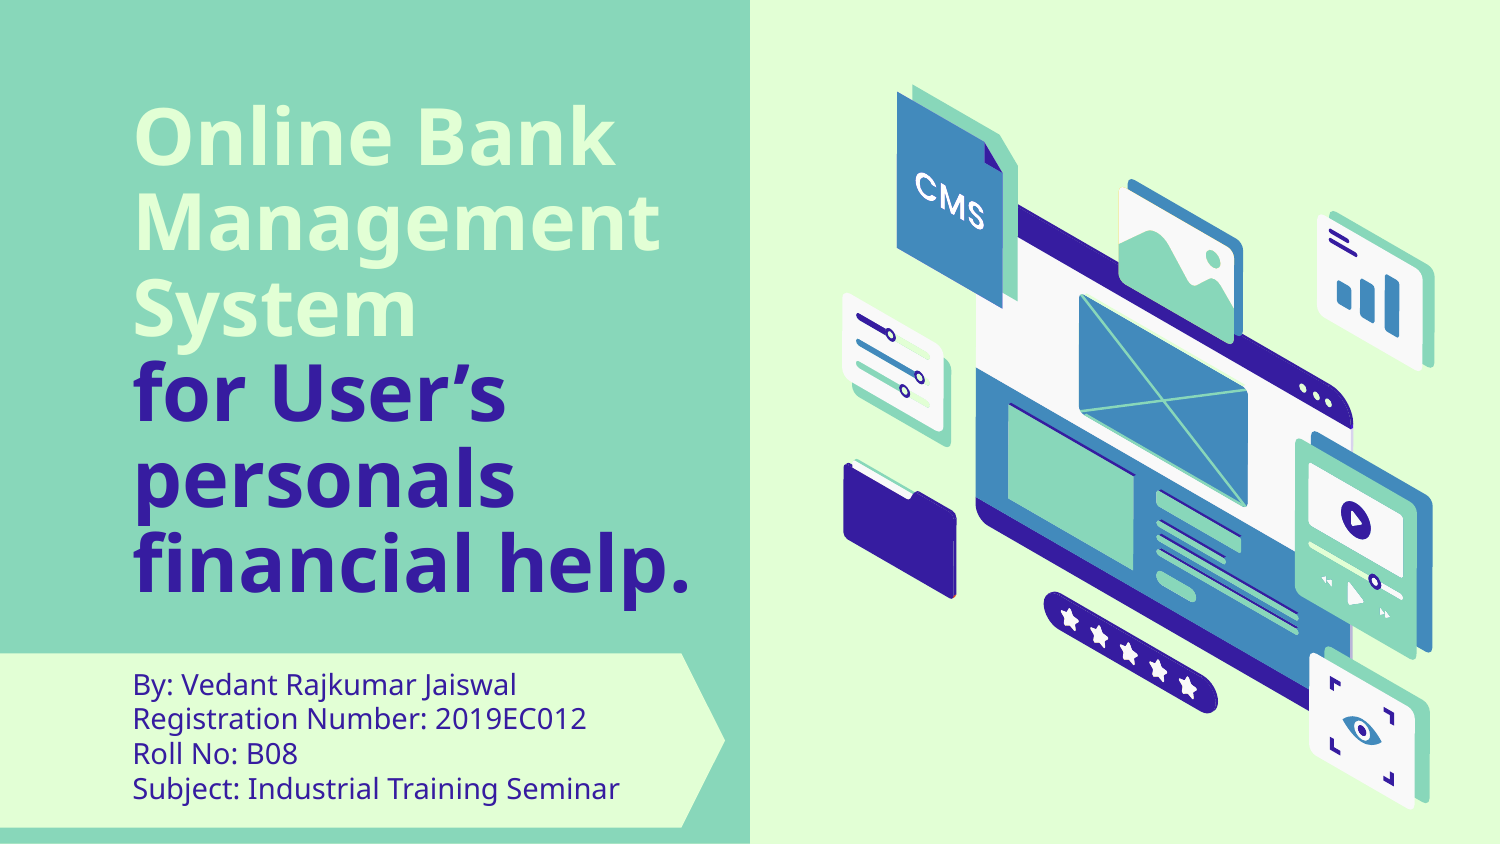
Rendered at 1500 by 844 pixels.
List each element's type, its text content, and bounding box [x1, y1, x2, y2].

subtitle By: Vedant Rajkumar Jaiswal Registration Number: 2019EC012 Roll No: B08 Subject: Industrial Training Seminar [117, 661, 666, 810]
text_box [841, 84, 1435, 810]
text_box [0, 653, 726, 828]
title Online Bank Management System for User’s personals financial help. [117, 87, 710, 626]
